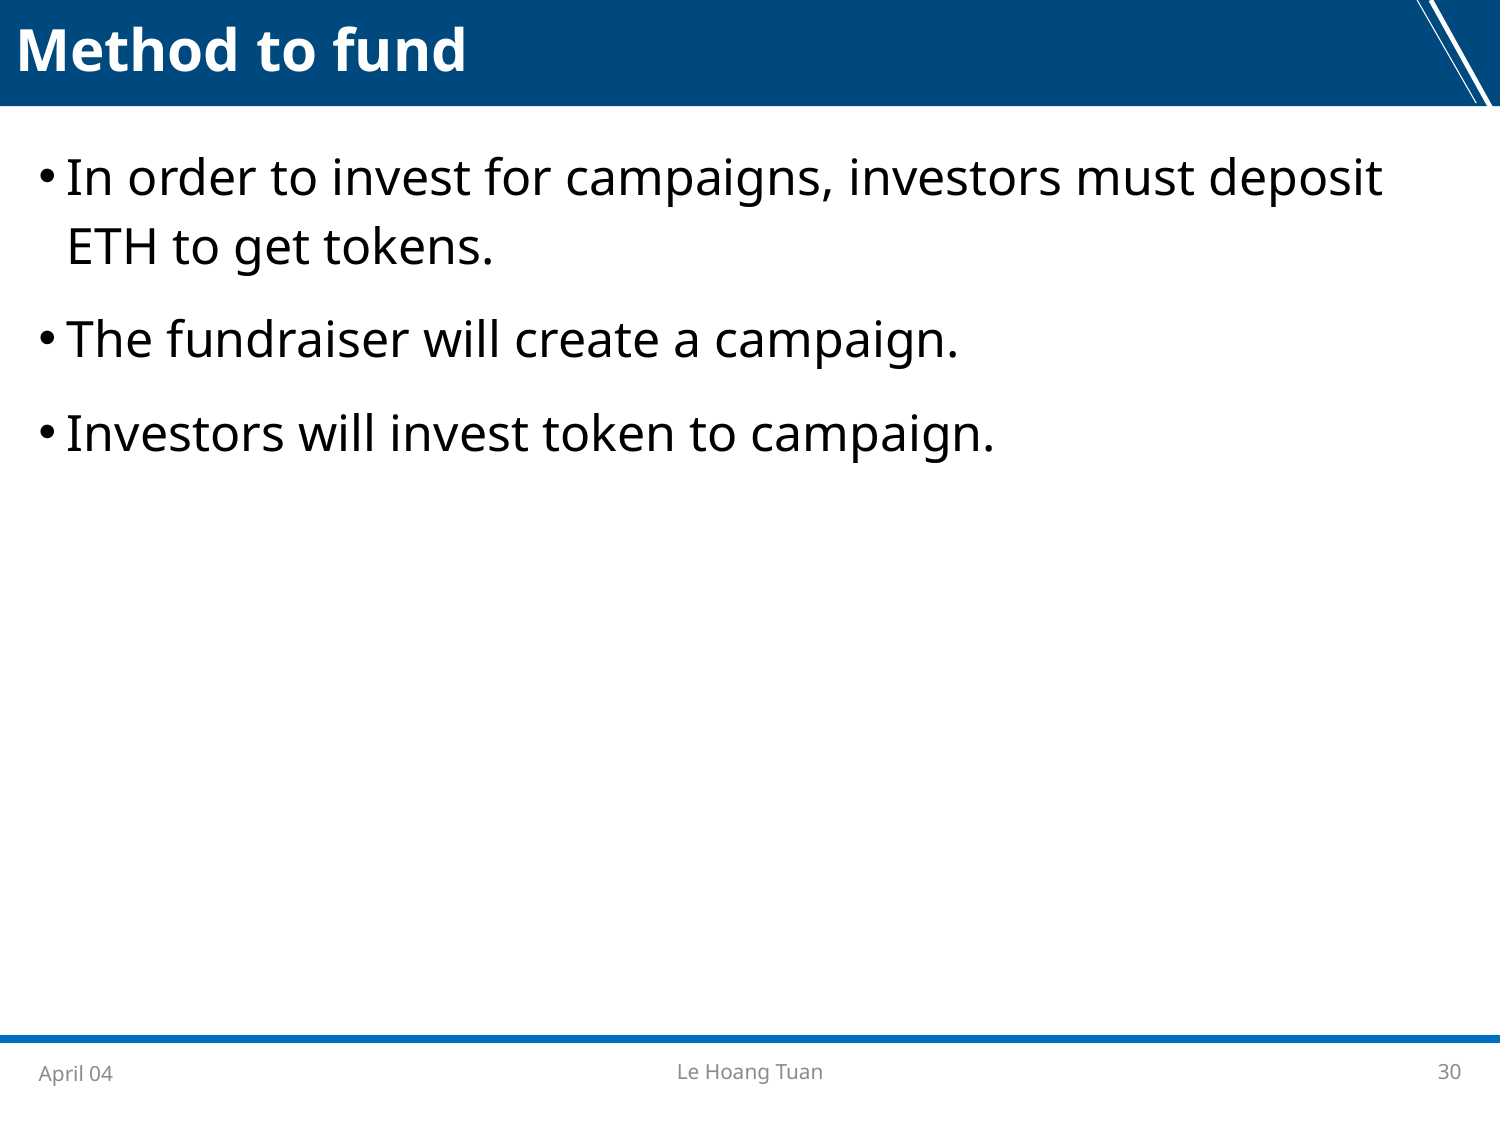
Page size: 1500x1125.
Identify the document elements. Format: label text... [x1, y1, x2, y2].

list In order to invest for campaigns, investors must deposit ETH to get tokens. The fundraiser will create a campaign. Investors will invest token to campaign. [23, 129, 1477, 1015]
footer Le Hoang Tuan [496, 1042, 1004, 1103]
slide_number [23, 1042, 362, 1103]
slide_number 30 [1138, 1042, 1477, 1103]
list Method to fund [0, 0, 1500, 107]
